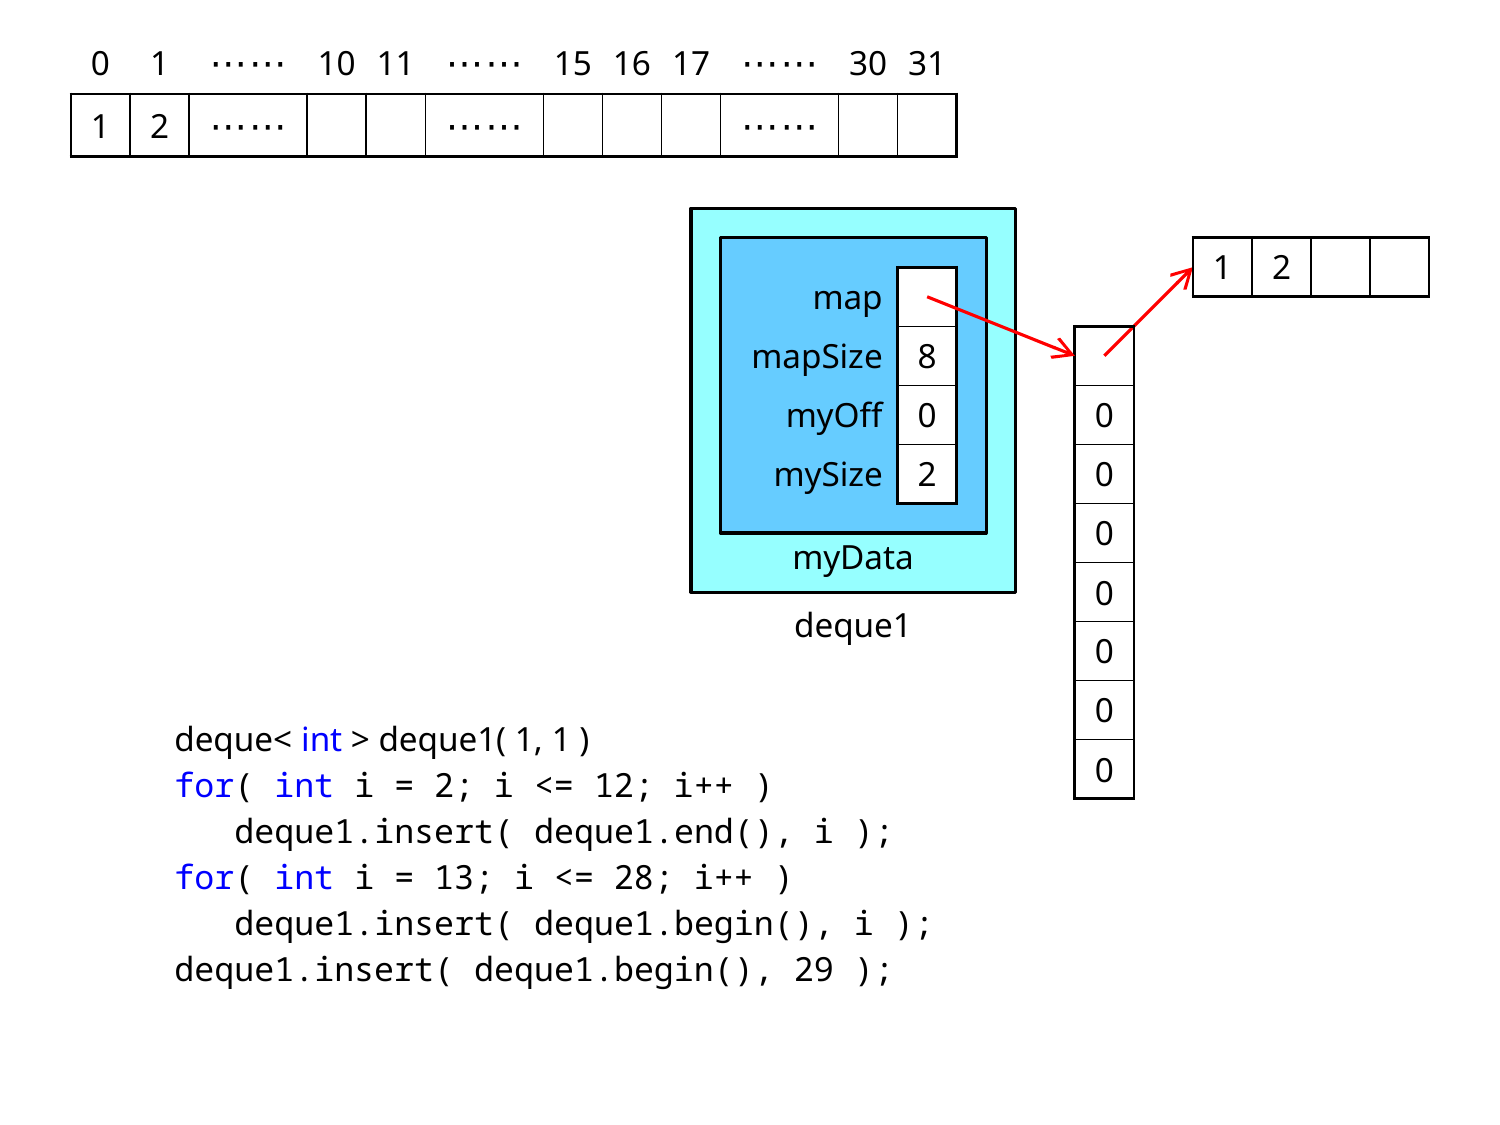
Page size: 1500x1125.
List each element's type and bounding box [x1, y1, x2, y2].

table_cell [899, 445, 955, 502]
table_cell [898, 95, 955, 155]
table_cell [1076, 445, 1133, 503]
table_cell [721, 95, 838, 155]
table_cell [1076, 563, 1133, 621]
table_header [720, 267, 896, 326]
text_box [690, 208, 1075, 652]
table_header [1194, 239, 1251, 295]
table_cell [190, 95, 306, 155]
table_cell [1076, 504, 1133, 562]
table_cell [131, 95, 188, 155]
table_cell [1076, 681, 1133, 739]
table_cell [544, 95, 602, 155]
table_cell [367, 95, 425, 155]
table_header [71, 31, 957, 93]
table_cell [1076, 740, 1133, 797]
table_header [1312, 239, 1369, 295]
table_header [1371, 239, 1428, 295]
table_cell [603, 95, 661, 155]
table_cell [662, 95, 720, 155]
table_cell [720, 326, 896, 503]
table_cell [839, 95, 897, 155]
text_box [1135, 267, 1192, 326]
table_header [899, 269, 955, 326]
table_cell [308, 95, 365, 155]
table_cell [426, 95, 543, 155]
table_cell [1076, 386, 1133, 444]
list [159, 710, 957, 1035]
table_cell [899, 386, 955, 444]
table_cell [72, 95, 129, 155]
table_cell [899, 327, 955, 385]
table_header [1253, 239, 1310, 295]
table_cell [1076, 622, 1133, 680]
table_header [1076, 328, 1133, 385]
